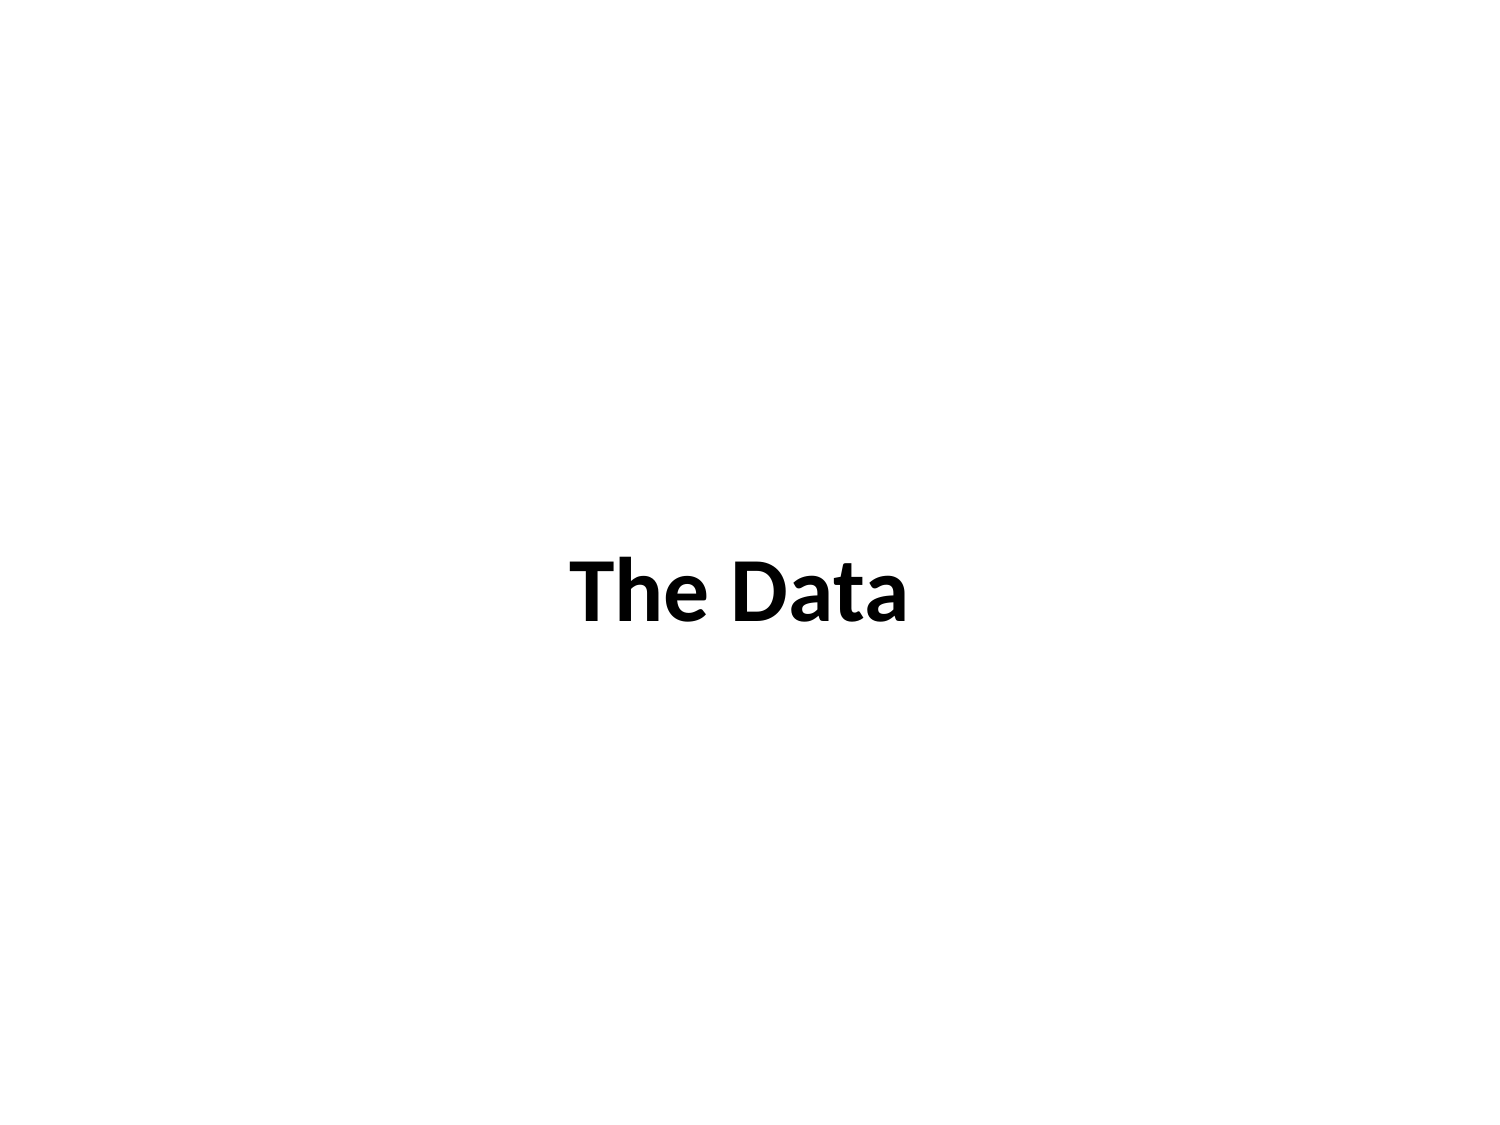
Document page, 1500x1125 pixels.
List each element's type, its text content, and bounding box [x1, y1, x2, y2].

title The Data [75, 490, 1425, 679]
